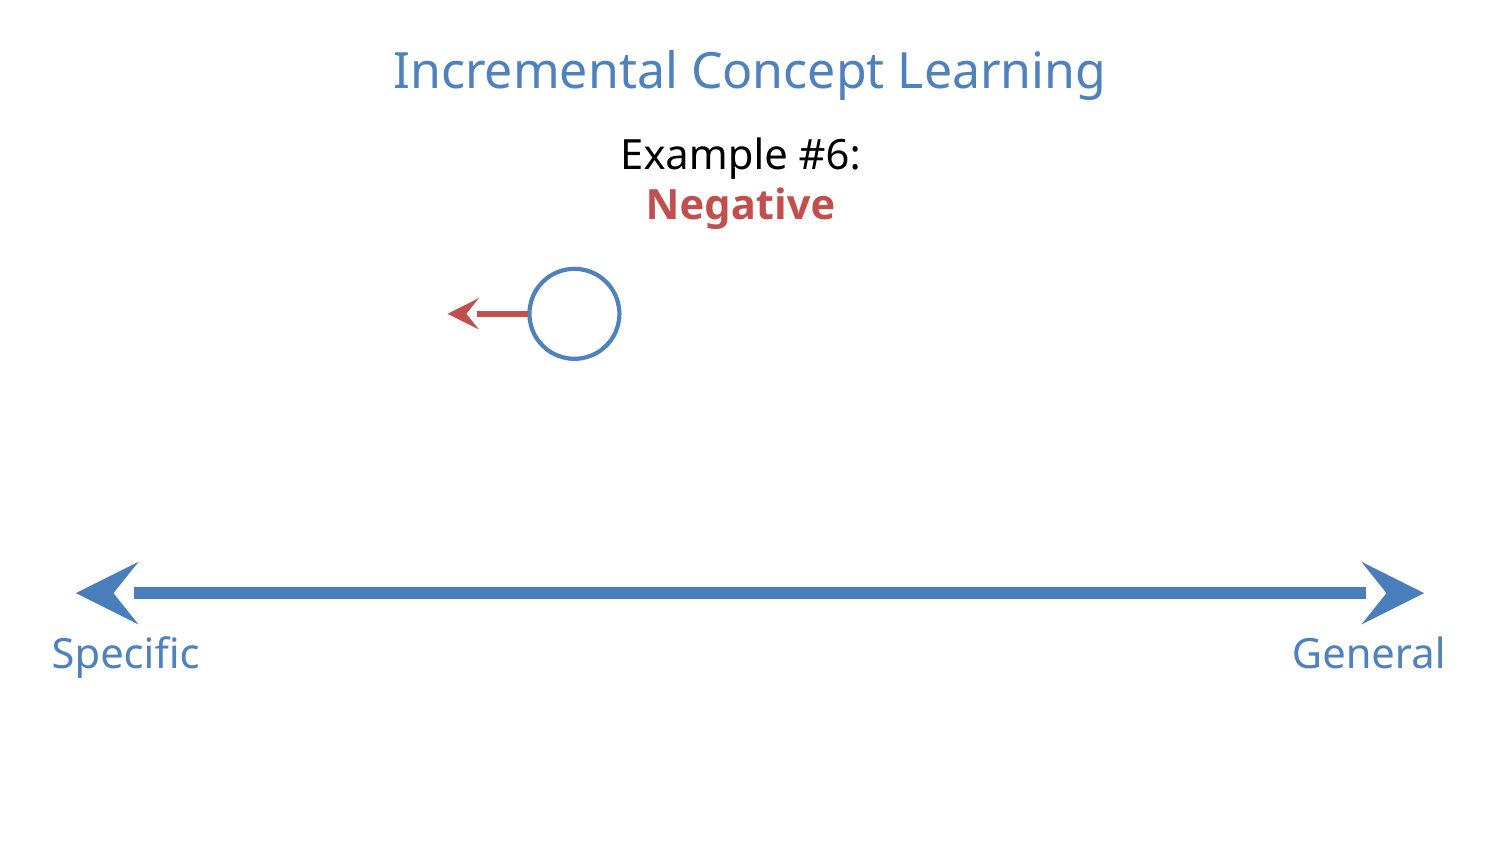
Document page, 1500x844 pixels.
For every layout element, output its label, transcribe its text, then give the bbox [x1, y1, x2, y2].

text_box [527, 266, 622, 361]
text_box Incremental Concept Learning [0, 31, 1500, 106]
text_box Specific [36, 619, 215, 685]
text_box Example #6: Negative [535, 120, 946, 236]
text_box General [1276, 619, 1461, 685]
